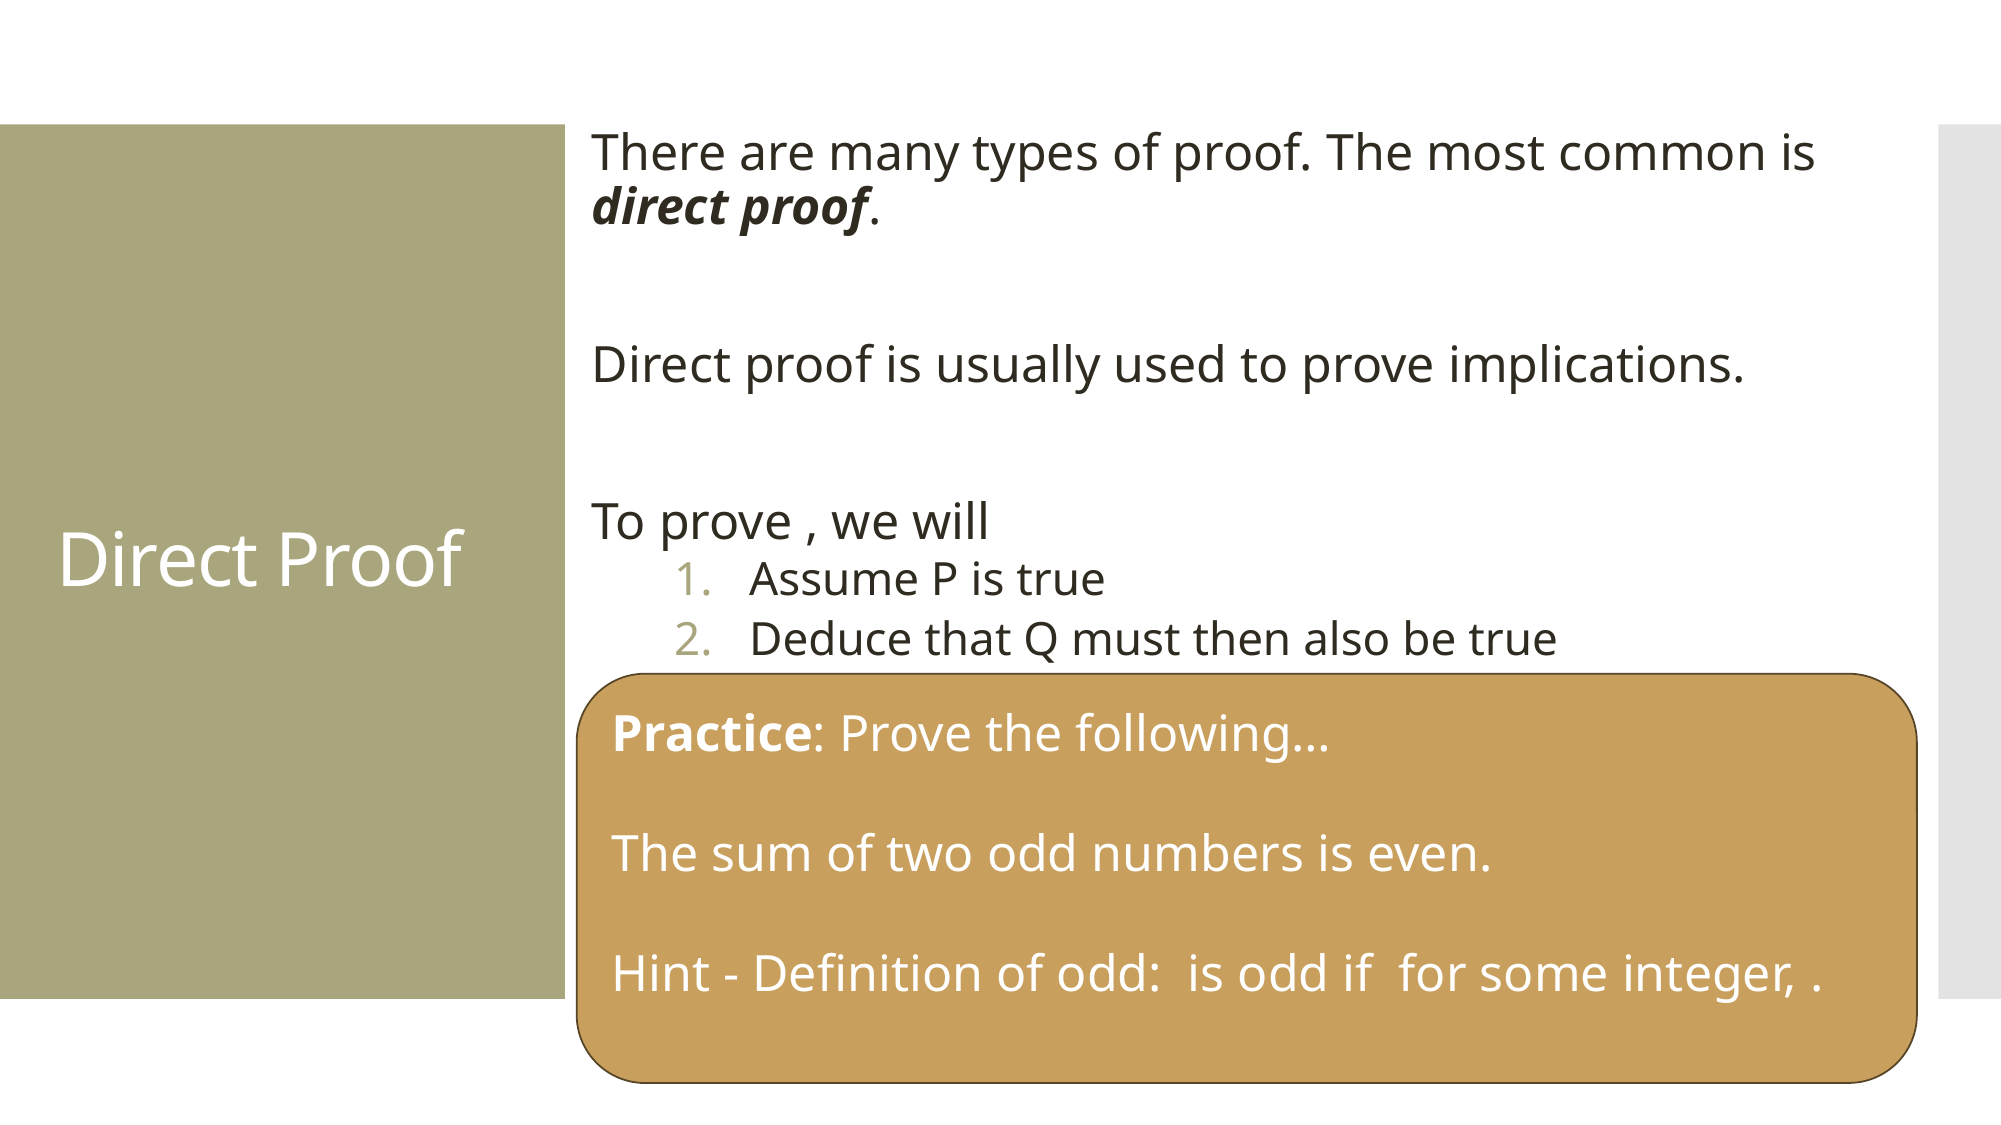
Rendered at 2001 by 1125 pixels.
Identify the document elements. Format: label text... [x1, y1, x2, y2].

title Direct Proof [41, 184, 525, 940]
